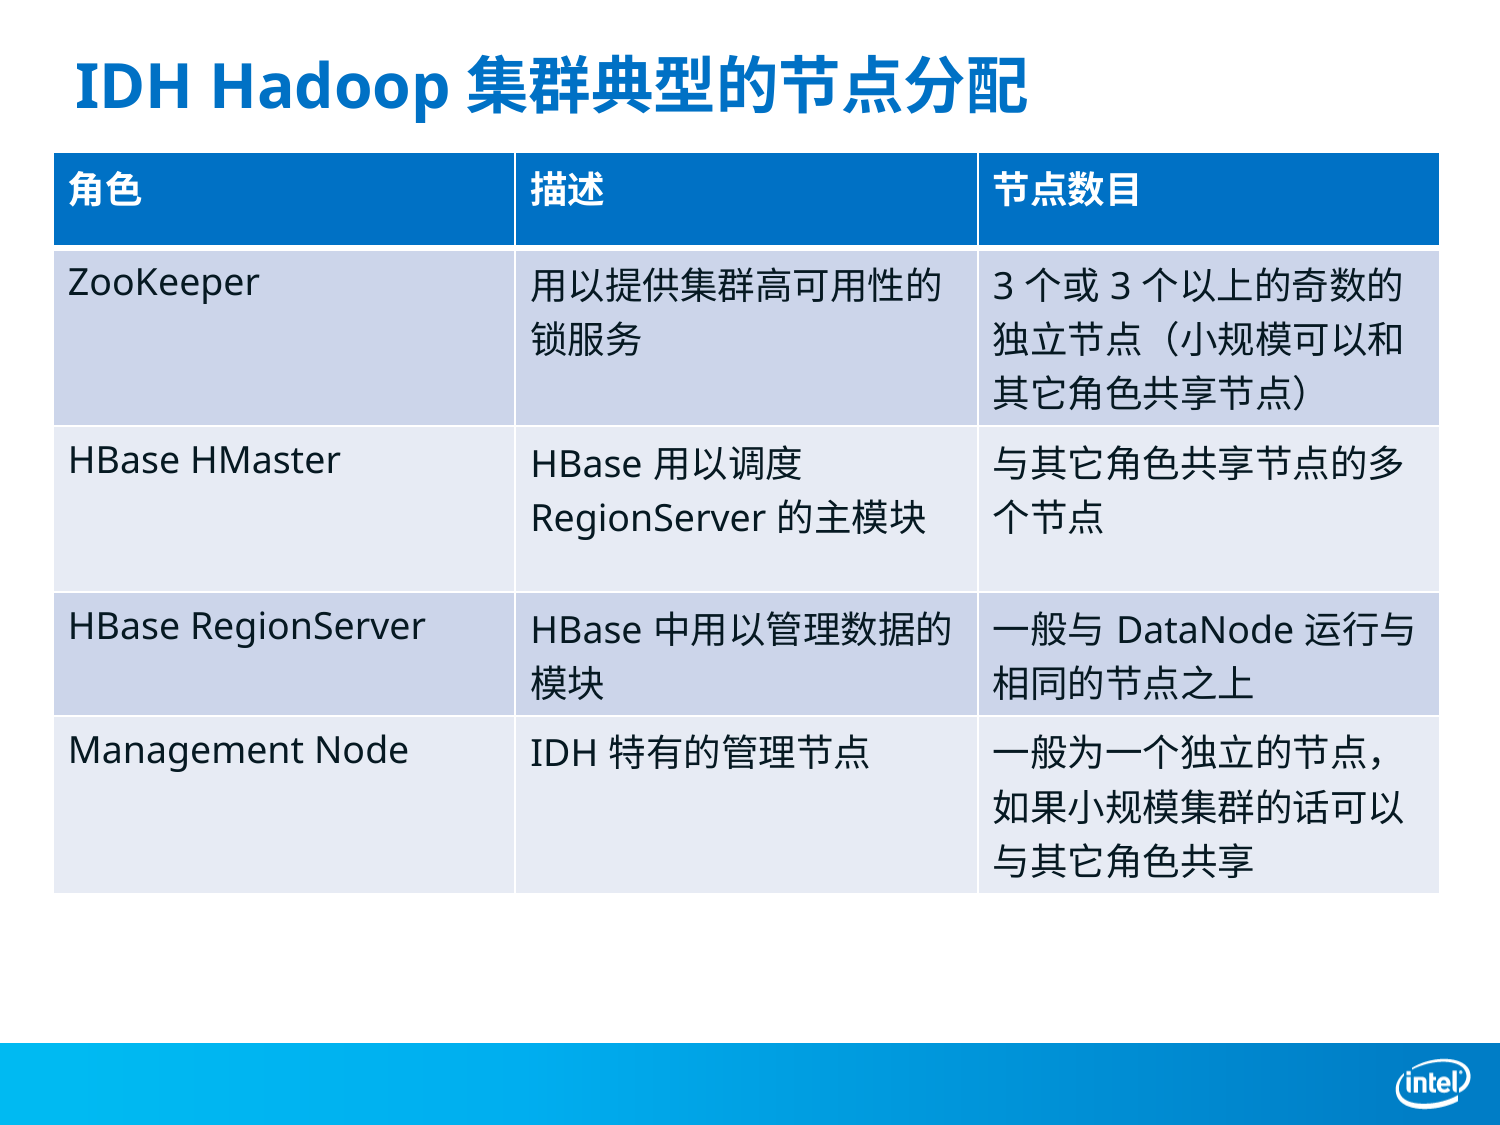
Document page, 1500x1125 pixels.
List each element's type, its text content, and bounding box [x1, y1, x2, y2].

table_cell 一般为一个独立的节点，如果小规模集群的话可以与其它角色共享 [979, 717, 1439, 893]
table_cell ZooKeeper [54, 251, 514, 425]
table_cell 与其它角色共享节点的多个节点 [979, 427, 1439, 591]
table_cell Management Node [54, 717, 514, 893]
table_cell HBase用以调度RegionServer的主模块 [516, 427, 977, 591]
table_cell 一般与DataNode运行与相同的节点之上 [979, 593, 1439, 715]
table_cell HBase RegionServer [54, 593, 514, 715]
picture [1289, 1043, 1296, 1125]
table_header 描述 [516, 153, 977, 245]
title IDH Hadoop集群典型的节点分配 [75, 67, 1425, 151]
picture [1324, 1043, 1500, 1125]
table_cell 用以提供集群高可用性的锁服务 [516, 251, 977, 425]
picture [1245, 1043, 1252, 1125]
table_cell 3个或3个以上的奇数的独立节点（小规模可以和其它角色共享节点） [979, 251, 1439, 425]
table_cell HBase中用以管理数据的模块 [516, 593, 977, 715]
table_header 节点数目 [979, 153, 1439, 245]
table_cell IDH特有的管理节点 [516, 717, 977, 893]
picture [1307, 1043, 1314, 1125]
table_cell HBase HMaster [54, 427, 514, 591]
table_header 角色 [54, 153, 514, 245]
